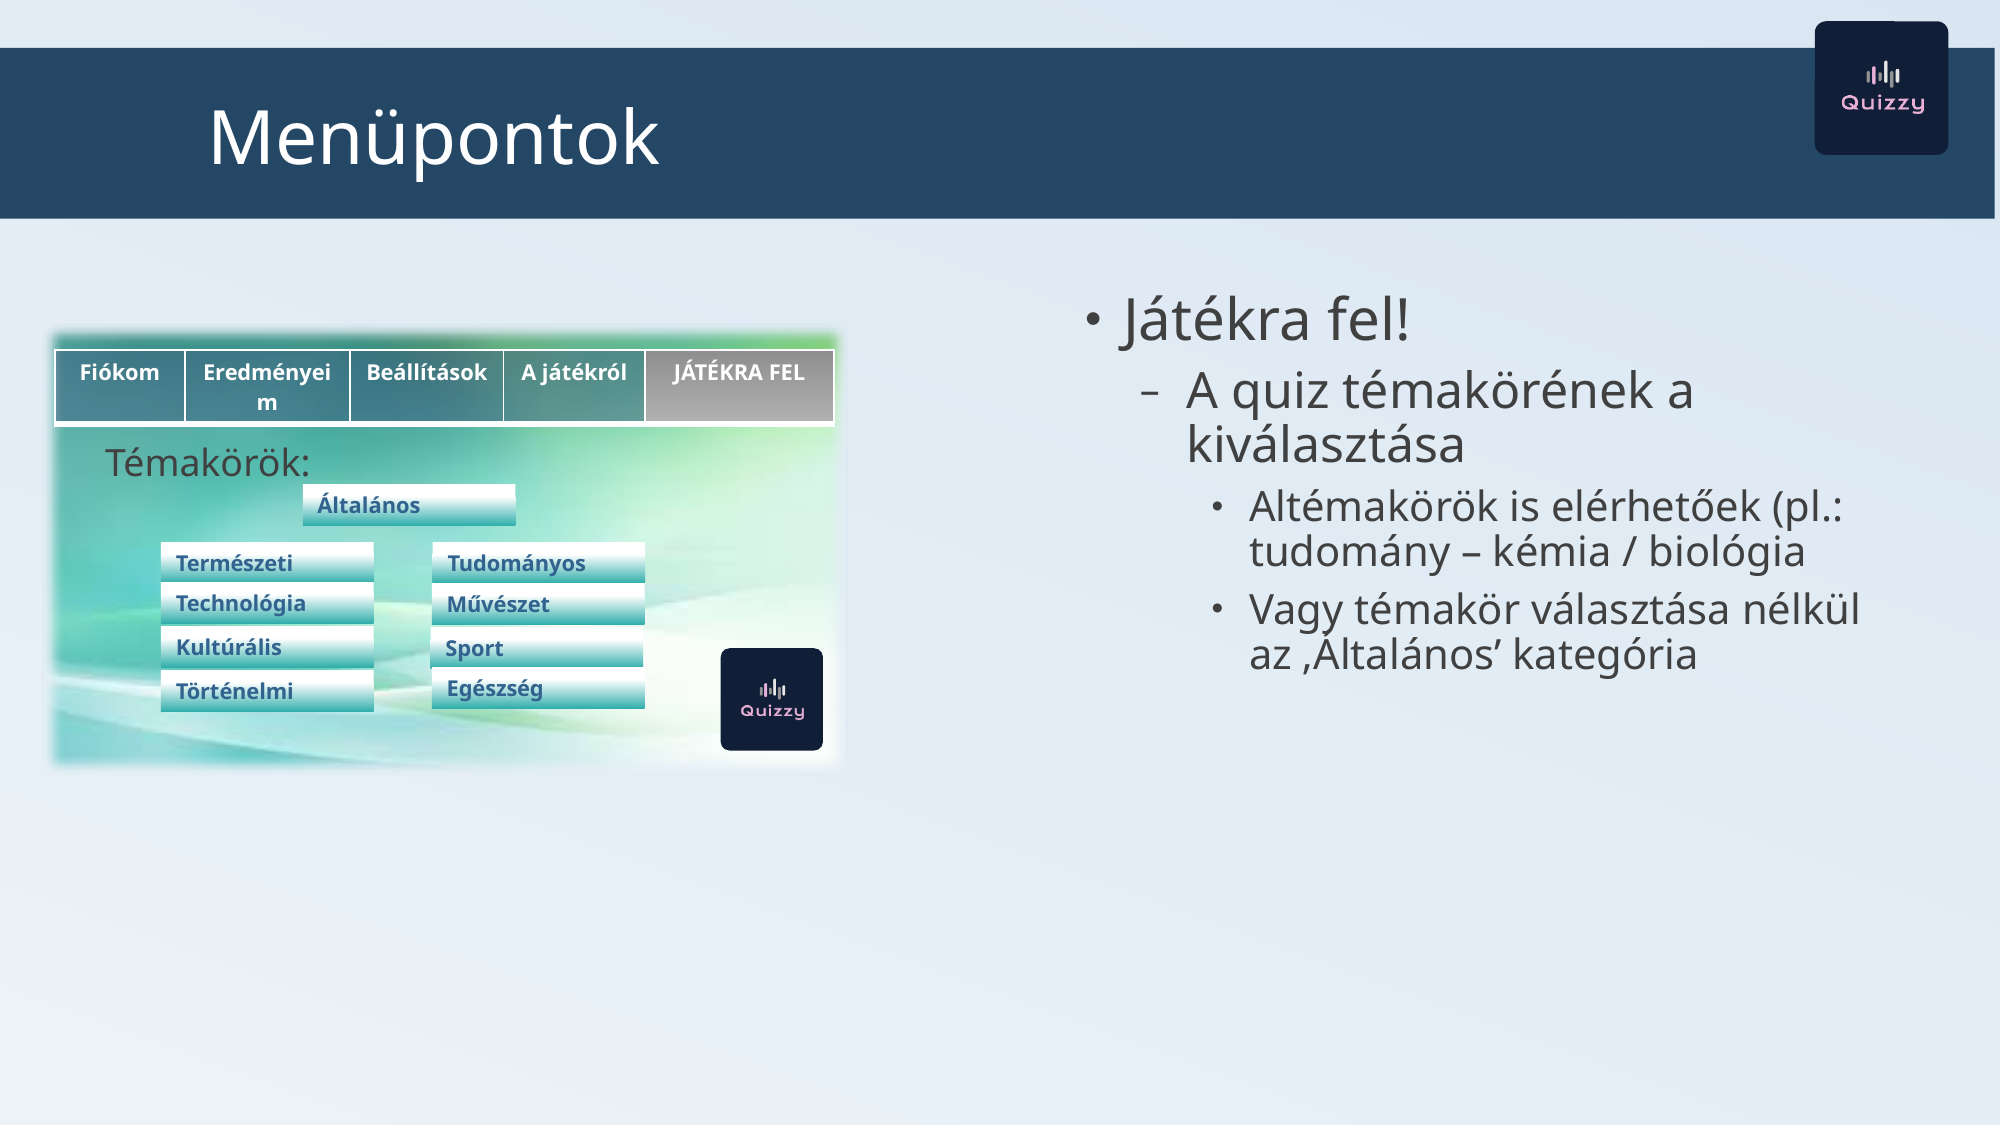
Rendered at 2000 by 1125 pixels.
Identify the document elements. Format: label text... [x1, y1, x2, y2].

table_header JÁTÉKRA FEL [646, 351, 833, 421]
text_box [0, 47, 1996, 220]
text_box Technológia [160, 582, 374, 624]
text_box [62, 343, 829, 349]
table_header A játékról [504, 351, 644, 421]
text_box Természeti [160, 541, 374, 582]
table_header Eredményeim [186, 351, 349, 421]
text_box Kultúrális [160, 626, 374, 668]
picture [1814, 21, 1949, 155]
text_box [62, 427, 829, 756]
text_box Művészet [431, 583, 645, 625]
text_box Általános [302, 484, 516, 526]
picture [720, 648, 823, 751]
text_box Menüpontok [192, 56, 1250, 187]
table_header Fiókom [56, 351, 184, 421]
list Játékra fel! A quiz témakörének a kiválasztása Altémakörök is elérhetőek (pl.: tudomány – kémia / biológia Vagy témakör választása nélkül az ‚Általános’ kategória [1070, 282, 1896, 970]
text_box Történelmi [160, 670, 374, 712]
text_box Sport [430, 627, 644, 669]
text_box Egészség [431, 667, 645, 709]
text_box Témakörök: [90, 431, 445, 492]
table_header Beállítások [351, 351, 503, 421]
text_box Tudományos [432, 541, 646, 583]
